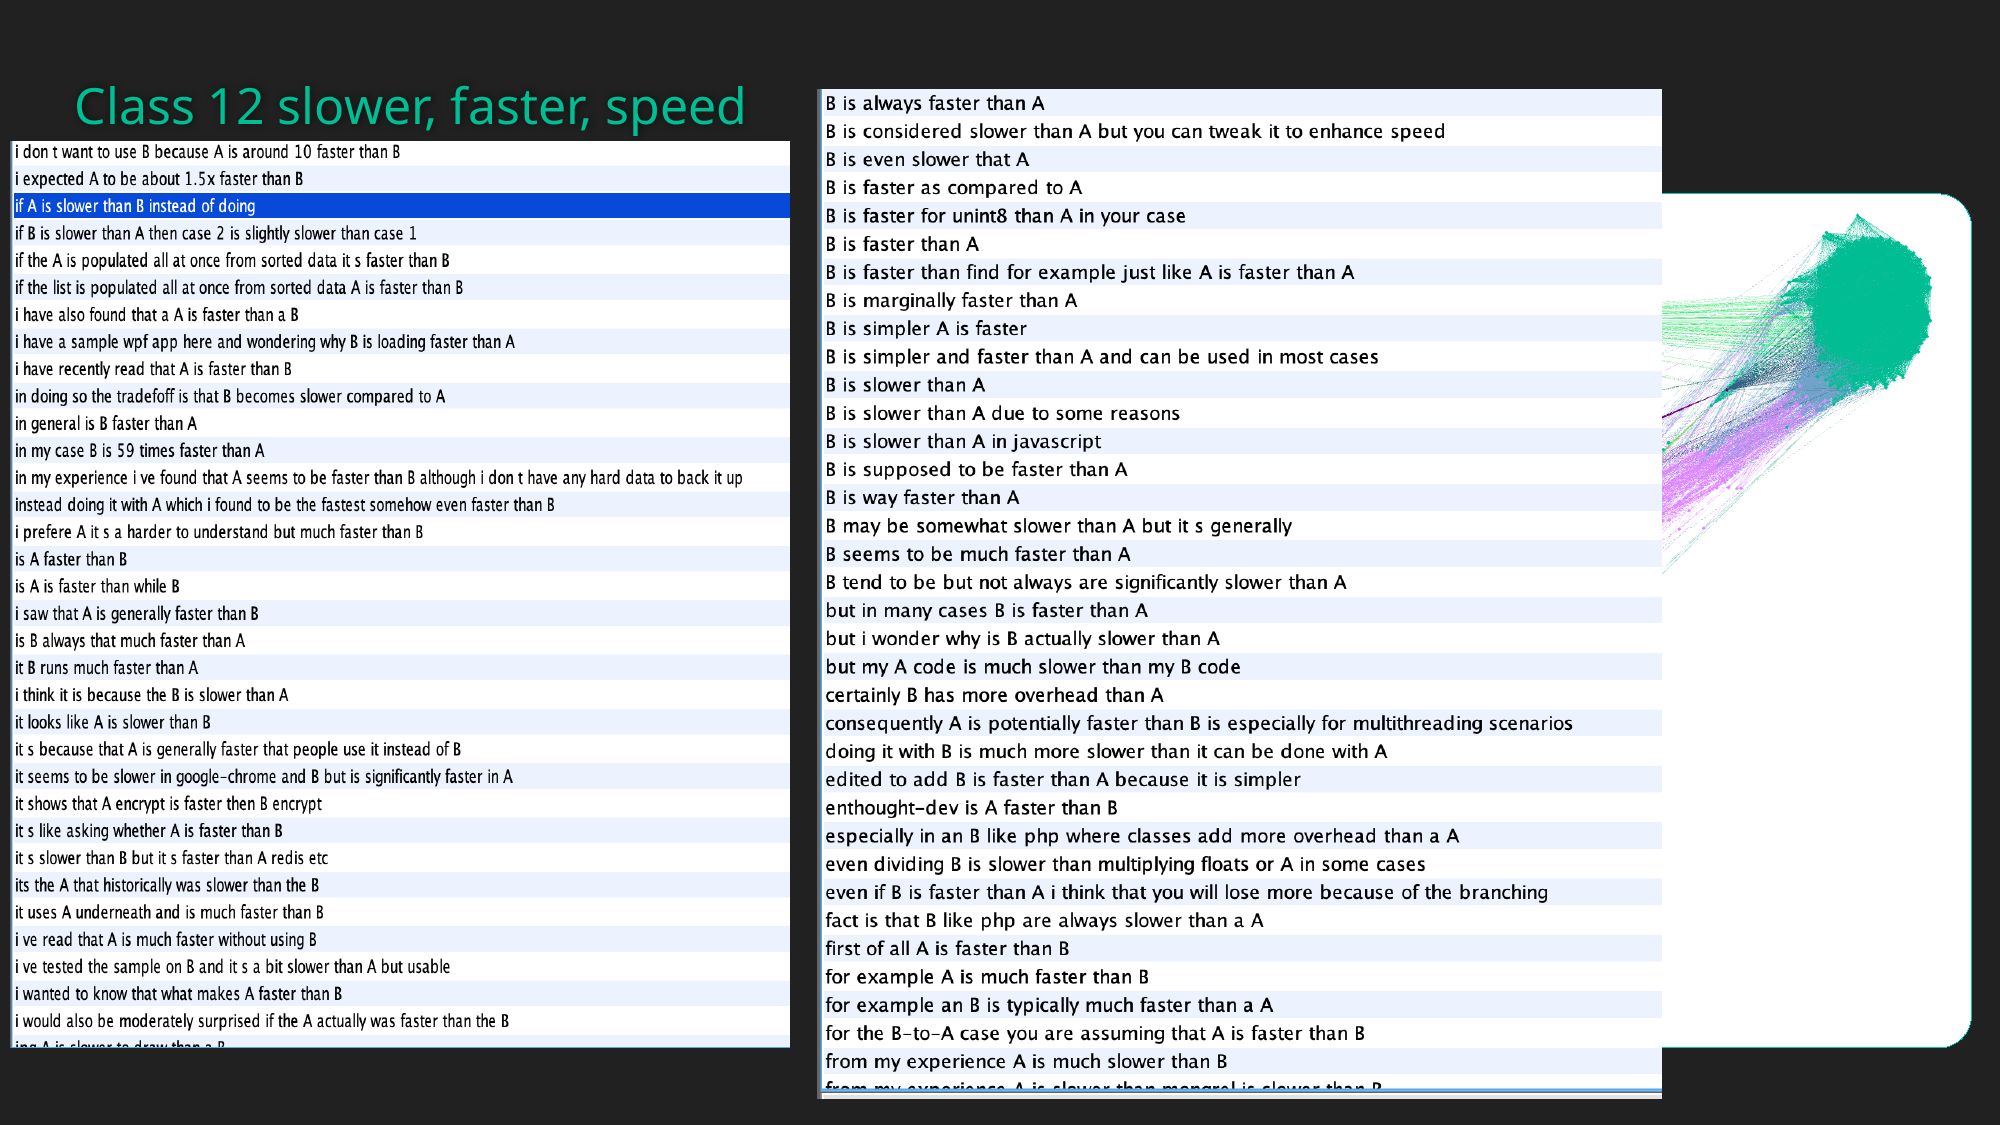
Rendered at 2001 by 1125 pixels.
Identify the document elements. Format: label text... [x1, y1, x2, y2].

picture [10, 141, 790, 1049]
picture [816, 89, 1972, 1099]
title Class 12 slower, faster, speed [59, 48, 1792, 142]
